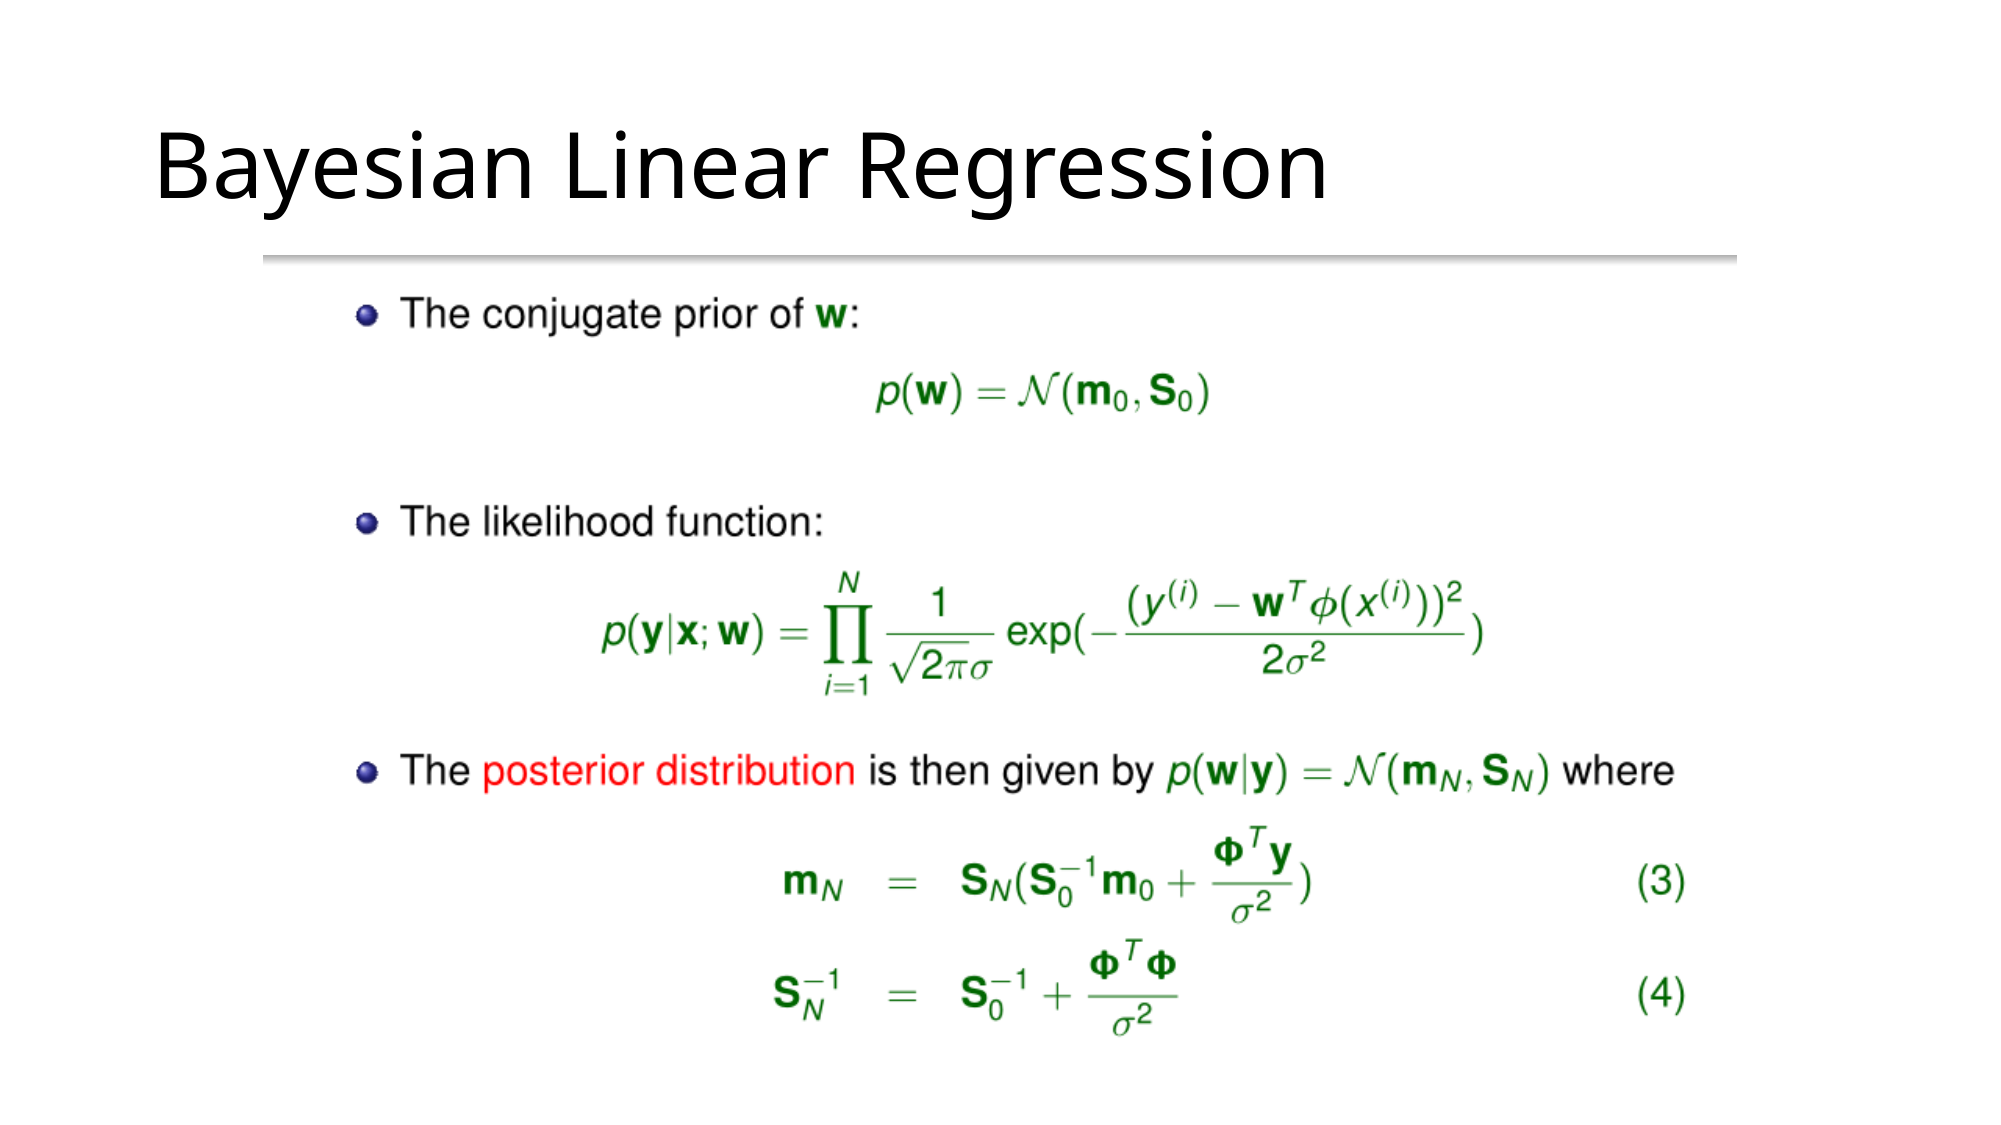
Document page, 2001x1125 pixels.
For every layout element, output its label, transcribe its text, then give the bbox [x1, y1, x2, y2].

title Bayesian Linear Regression [137, 59, 1863, 278]
picture [263, 255, 1737, 1078]
